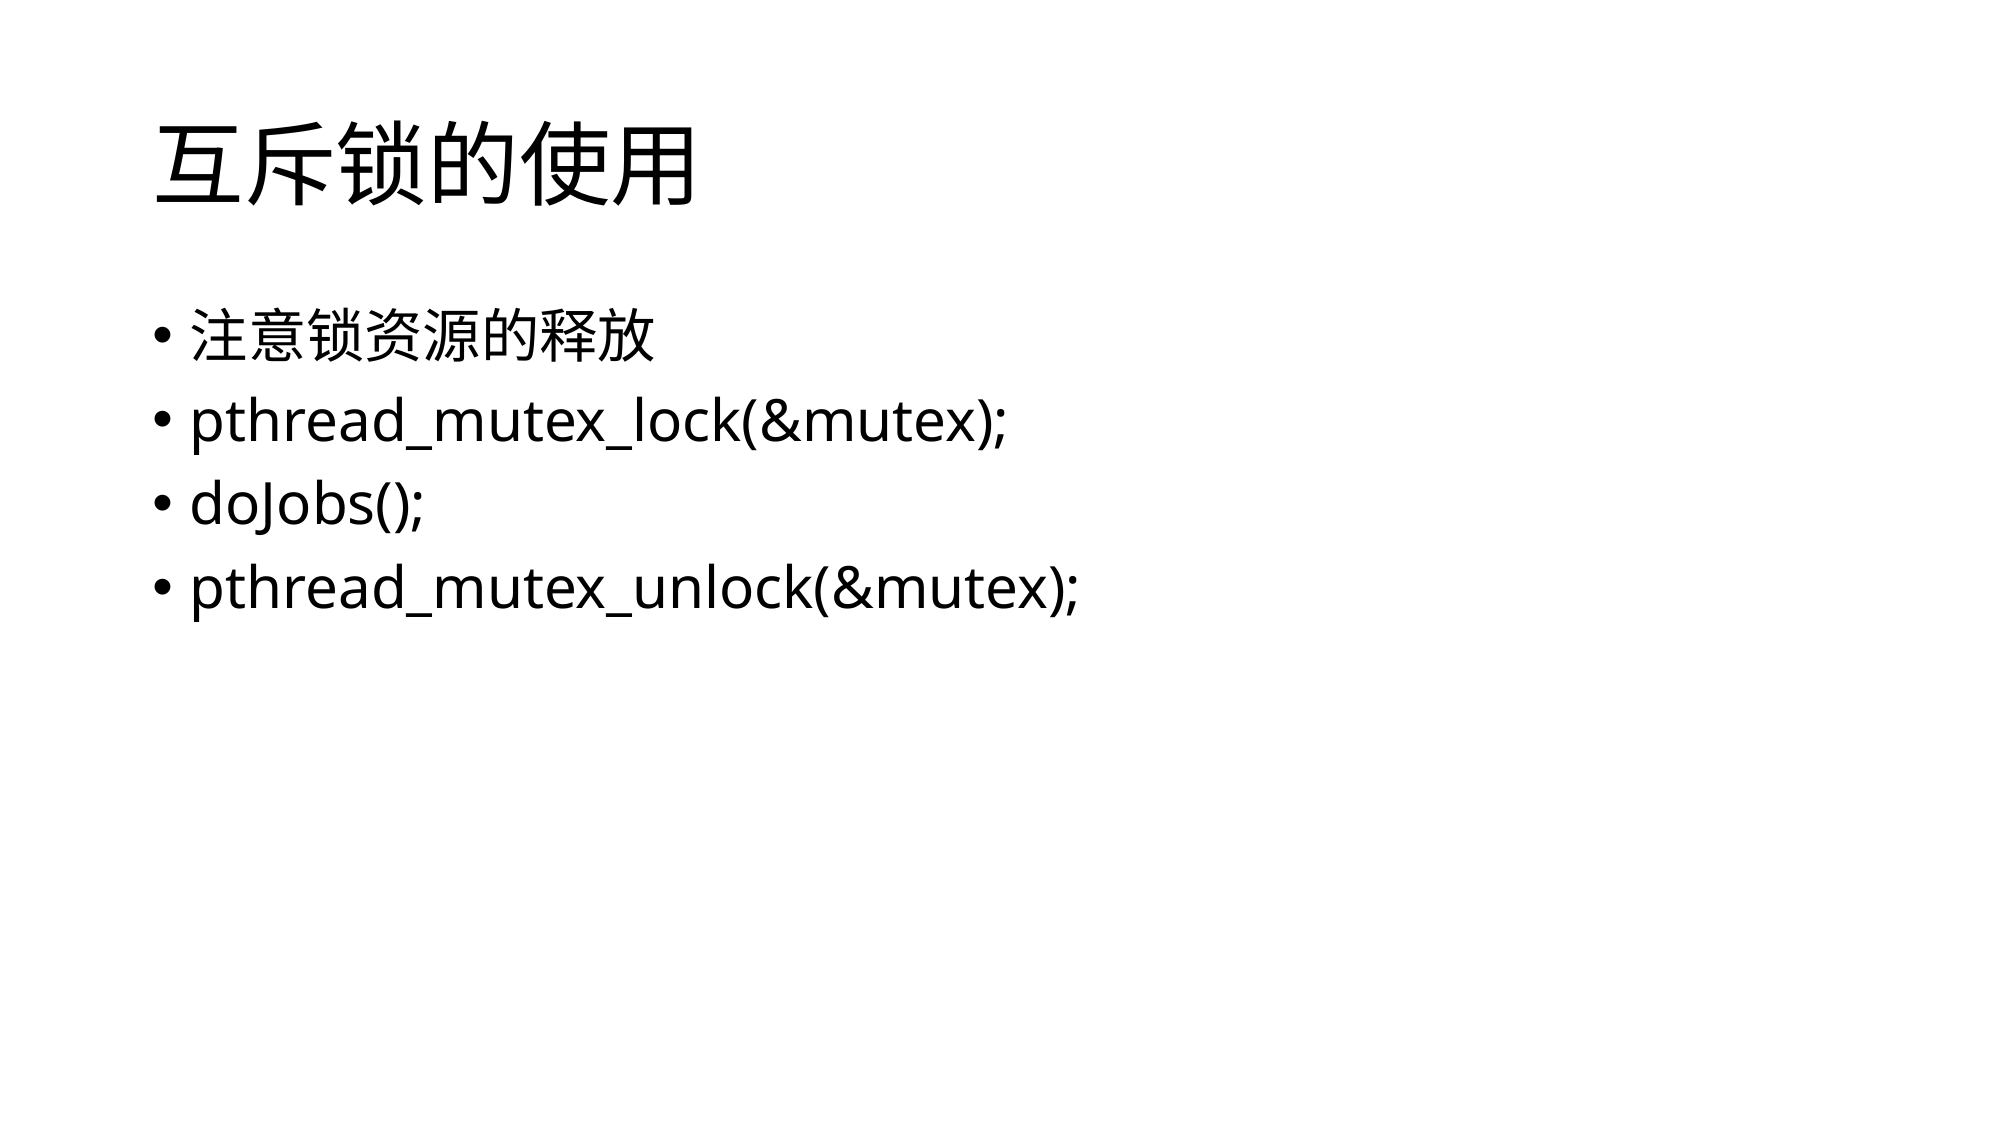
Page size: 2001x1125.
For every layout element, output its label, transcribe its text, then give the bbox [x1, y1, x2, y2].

list 注意锁资源的释放 pthread_mutex_lock(&mutex); doJobs(); pthread_mutex_unlock(&mutex); [137, 299, 1863, 1014]
title 互斥锁的使用 [137, 59, 1863, 278]
